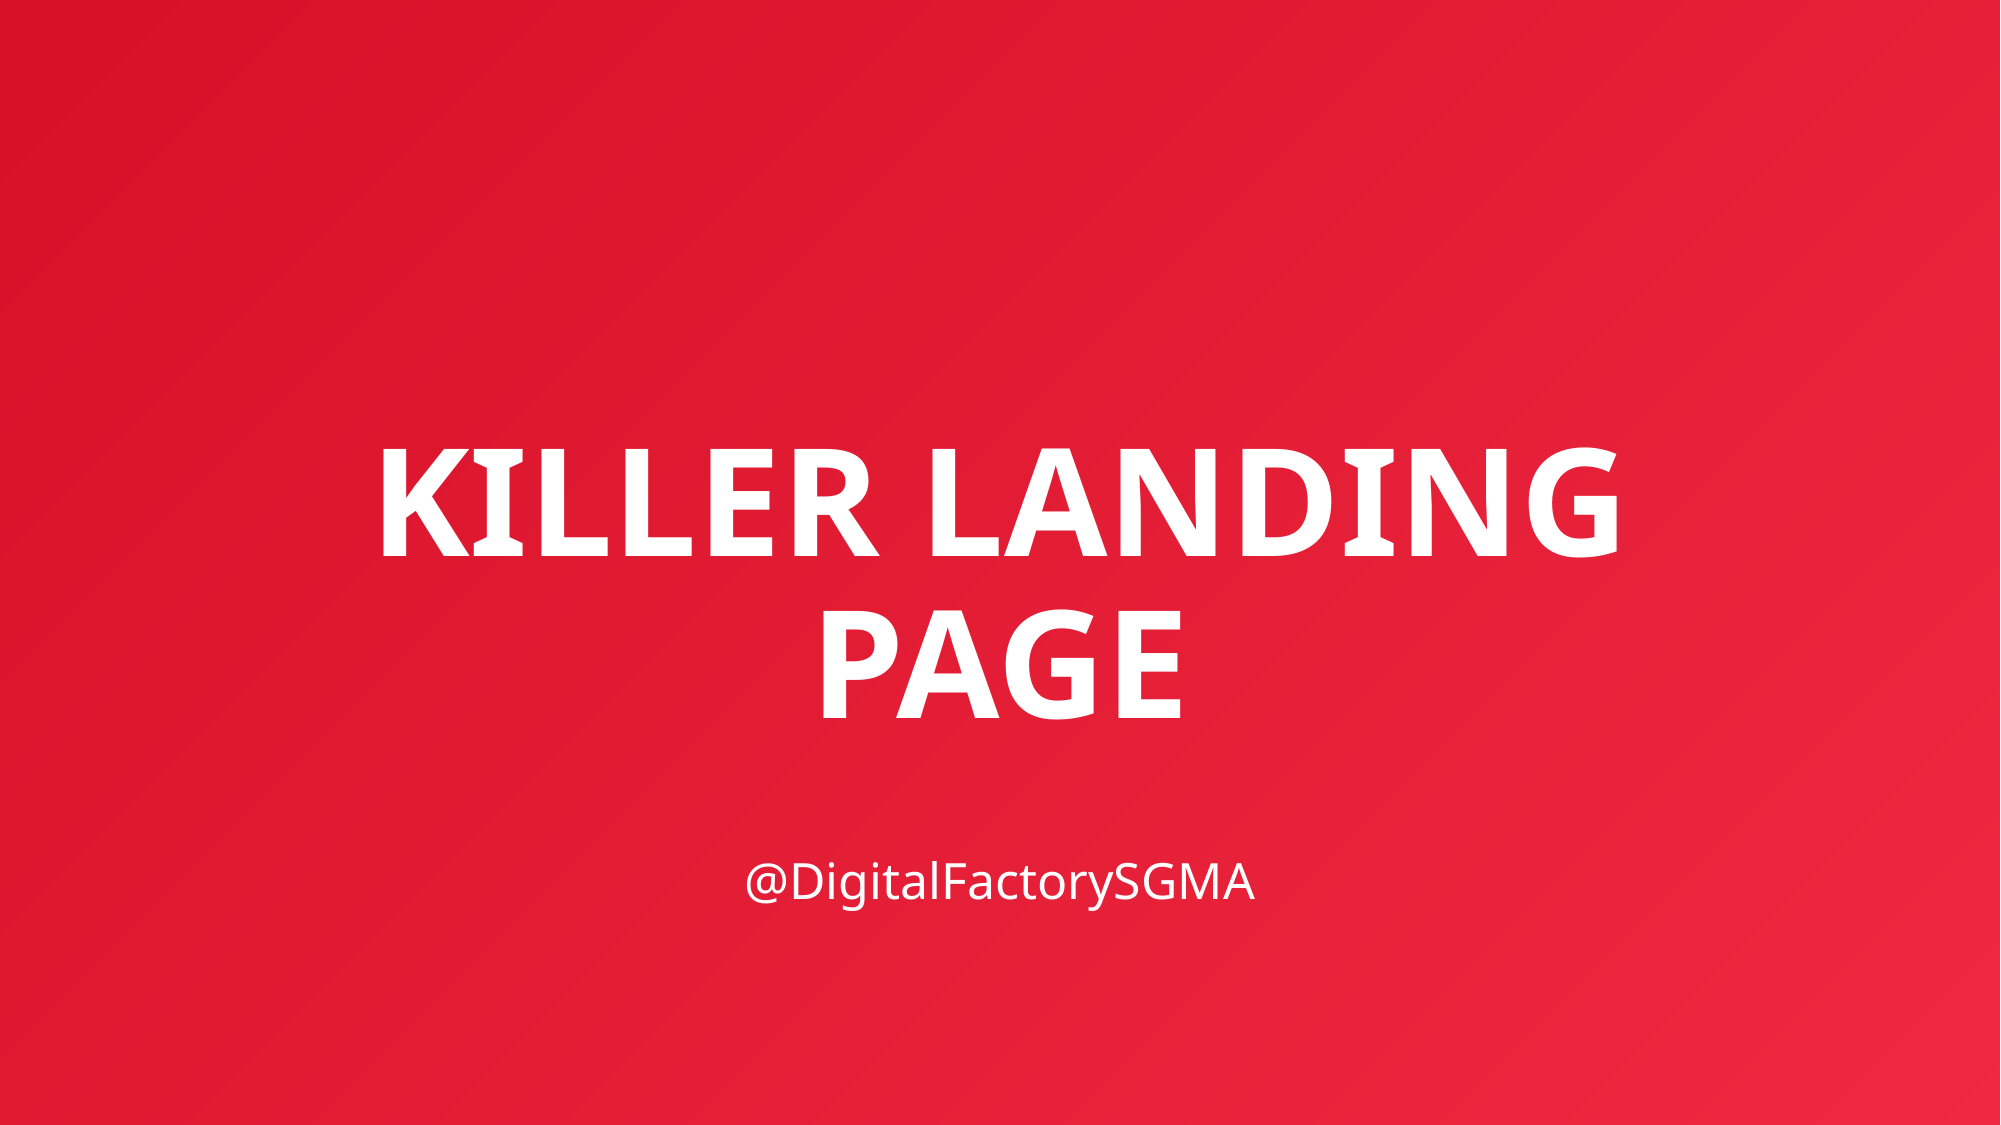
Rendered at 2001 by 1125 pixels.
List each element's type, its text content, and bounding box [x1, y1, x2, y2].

title KILLER LANDING PAGE [249, 366, 1750, 759]
subtitle @DigitalFactorySGMA [249, 848, 1750, 936]
